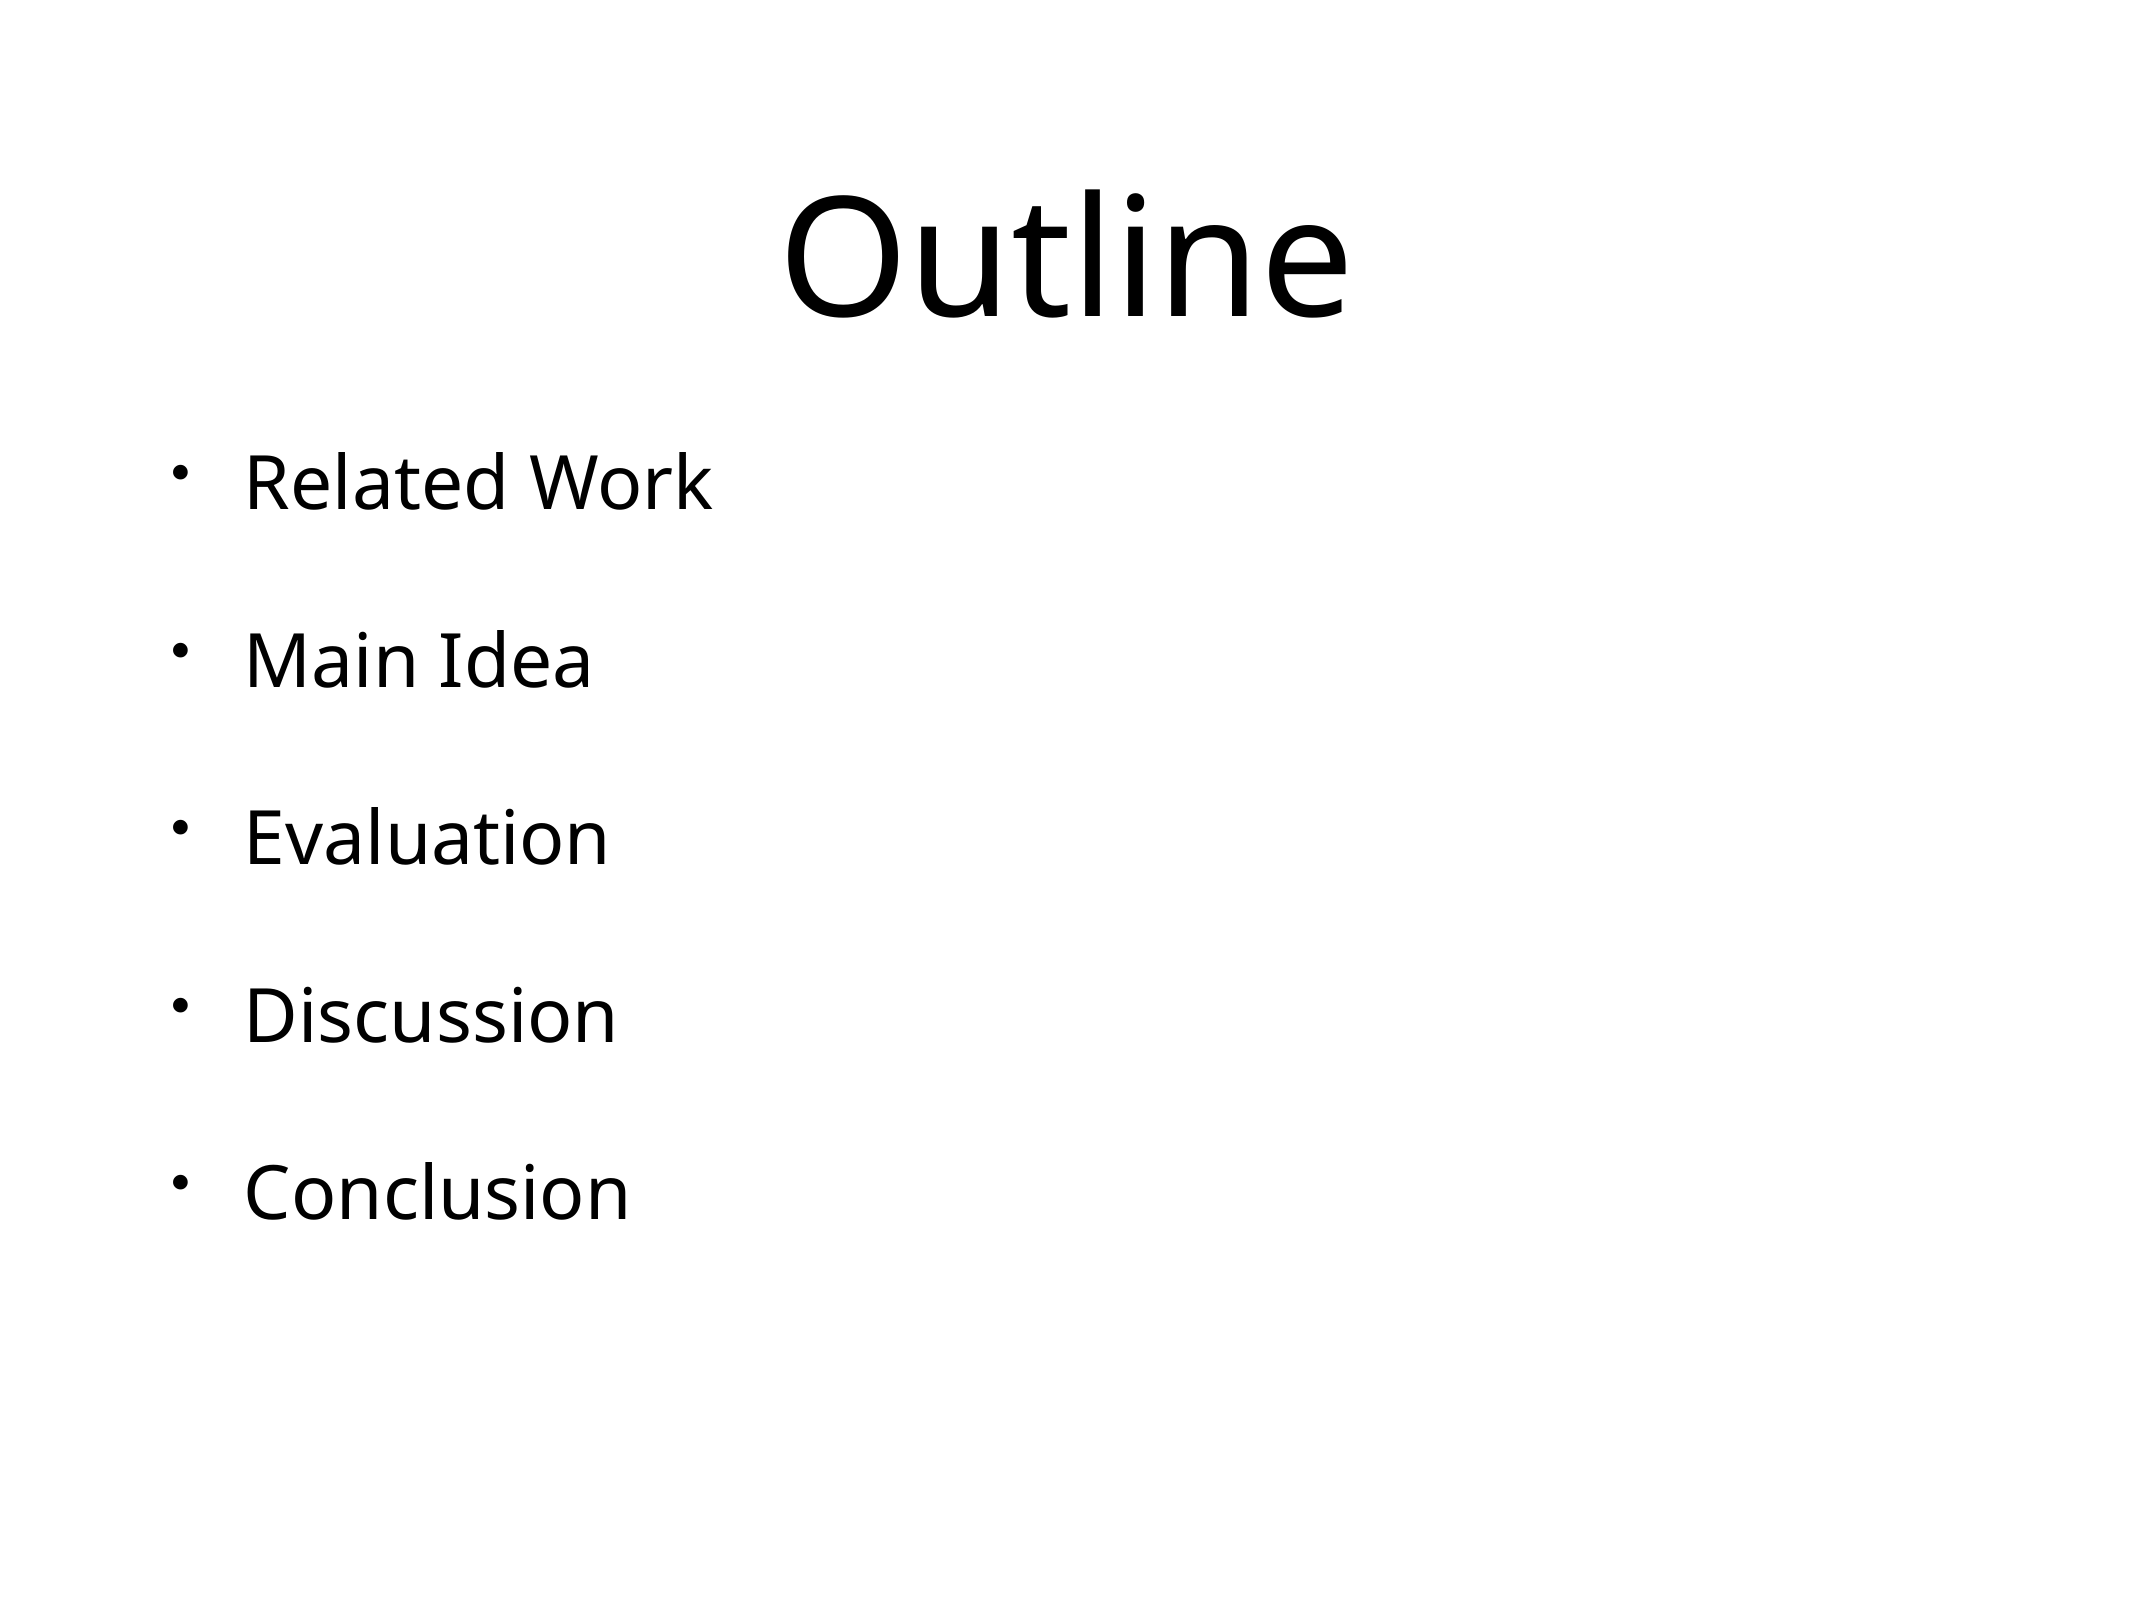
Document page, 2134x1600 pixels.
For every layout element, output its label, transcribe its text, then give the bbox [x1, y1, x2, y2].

text_box Outline [156, 72, 1978, 427]
text_box Related Work Main Idea Evaluation Discussion Conclusion [156, 427, 1978, 1459]
